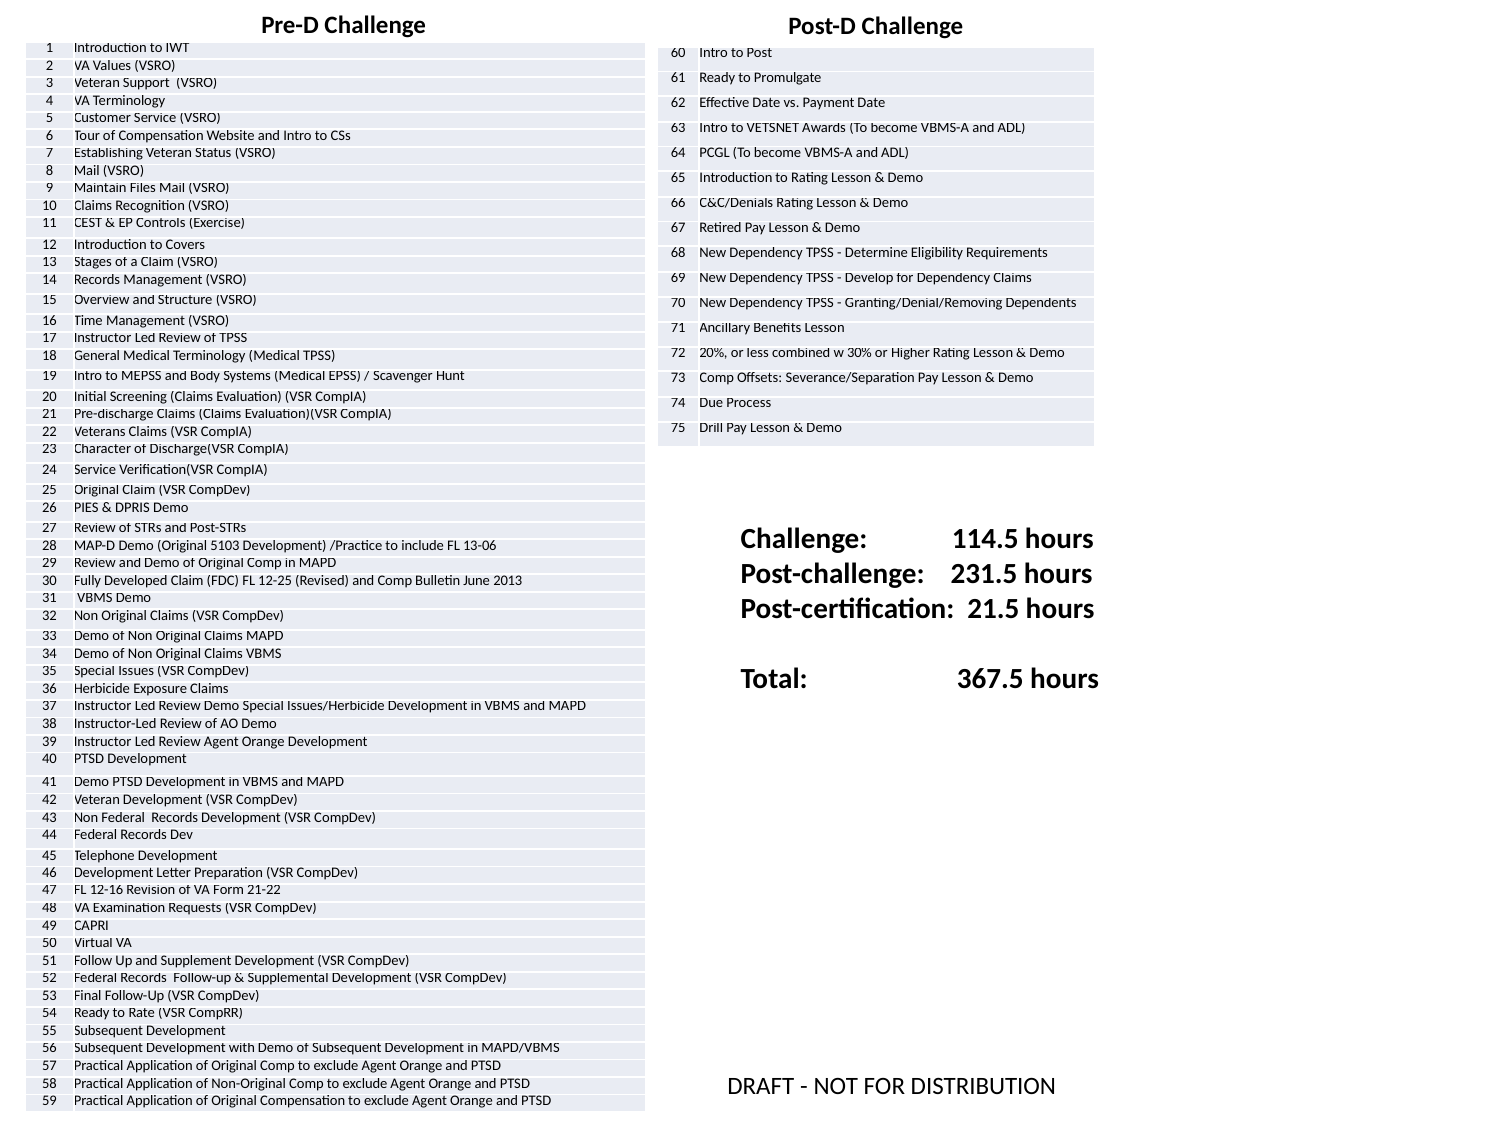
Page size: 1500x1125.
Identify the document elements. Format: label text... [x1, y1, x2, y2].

table_cell 35 [26, 666, 73, 681]
table_cell 51 [26, 955, 73, 971]
table_cell 40 [26, 753, 73, 775]
table_cell Final Follow-Up (VSR CompDev) [75, 990, 645, 1006]
table_cell Claims Recognition (VSRO) [75, 200, 645, 216]
table_cell Federal Records Dev [75, 829, 645, 848]
table_cell 56 [26, 1043, 73, 1059]
table_cell Veterans Claims (VSR CompIA) [75, 426, 645, 442]
table_cell 57 [26, 1060, 73, 1076]
table_cell 64 [658, 147, 698, 170]
table_cell Establishing Veteran Status (VSRO) [75, 148, 645, 164]
table_cell 26 [26, 502, 73, 521]
table_header 1 [26, 43, 73, 58]
table_cell 62 [658, 97, 698, 121]
table_cell Stages of a Claim (VSRO) [75, 257, 645, 272]
table_cell 23 [26, 444, 73, 462]
table_cell 14 [26, 274, 73, 293]
table_cell 16 [26, 315, 73, 331]
table_cell 19 [26, 371, 73, 389]
table_cell 29 [26, 558, 73, 573]
table_cell 46 [26, 867, 73, 883]
table_cell Ready to Promulgate [700, 72, 1094, 95]
table_cell Instructor Led Review Agent Orange Development [75, 736, 645, 752]
table_cell PIES & DPRIS Demo [75, 502, 645, 521]
table_cell Special Issues (VSR CompDev) [75, 666, 645, 681]
table_cell 55 [26, 1025, 73, 1041]
table_cell 25 [26, 485, 73, 500]
table_cell VA Examination Requests (VSR CompDev) [75, 903, 645, 918]
table_cell PCGL (To become VBMS-A and ADL) [700, 147, 1094, 170]
table_cell FL 12-16 Revision of VA Form 21-22 [75, 885, 645, 901]
table_cell Practical Application of Non-Original Comp to exclude Agent Orange and PTSD [75, 1078, 645, 1094]
table_cell Due Process [700, 398, 1094, 421]
table_cell New Dependency TPSS - Develop for Dependency Claims [700, 273, 1094, 296]
table_cell Character of Discharge(VSR CompIA) [75, 444, 645, 462]
table_cell Drill Pay Lesson & Demo [700, 423, 1094, 446]
table_cell 28 [26, 540, 73, 556]
table_cell Intro to VETSNET Awards (To become VBMS-A and ADL) [700, 123, 1094, 146]
table_cell Time Management (VSRO) [75, 315, 645, 331]
table_cell Ready to Rate (VSR CompRR) [75, 1008, 645, 1024]
table_cell 8 [26, 165, 73, 181]
table_cell 53 [26, 990, 73, 1006]
table_cell 13 [26, 257, 73, 272]
table_cell 71 [658, 323, 698, 346]
table_cell Tour of Compensation Website and Intro to CSs [75, 130, 645, 146]
table_cell 22 [26, 426, 73, 442]
table_cell Fully Developed Claim (FDC) FL 12-25 (Revised) and Comp Bulletin June 2013 [75, 575, 645, 591]
table_cell New Dependency TPSS - Determine Eligibility Requirements [700, 247, 1094, 271]
table_cell 69 [658, 273, 698, 296]
table_header 60 [658, 48, 698, 71]
table_cell 9 [26, 183, 73, 199]
table_cell Follow Up and Supplement Development (VSR CompDev) [75, 955, 645, 971]
table_cell 3 [26, 78, 73, 93]
table_cell Introduction to Covers [75, 239, 645, 255]
table_cell Review of STRs and Post-STRs [75, 523, 645, 538]
table_cell 2 [26, 60, 73, 76]
table_cell 32 [26, 610, 73, 629]
table_cell 48 [26, 903, 73, 918]
table_cell 7 [26, 148, 73, 164]
table_cell 10 [26, 200, 73, 216]
text_box DRAFT - NOT FOR DISTRIBUTION [712, 1062, 1250, 1108]
table_cell 63 [658, 123, 698, 146]
table_cell 18 [26, 350, 73, 369]
text_box Challenge: 114.5 hours Post-challenge: 231.5 hours Post-certification: 21.5 hours Total: 367.5 hours [725, 512, 1250, 702]
table_cell 50 [26, 938, 73, 953]
table_cell 24 [26, 464, 73, 483]
table_cell VBMS Demo [75, 593, 645, 608]
table_cell Service Verification(VSR CompIA) [75, 464, 645, 483]
table_cell C&C/Denials Rating Lesson & Demo [700, 198, 1094, 221]
table_cell 74 [658, 398, 698, 421]
table_cell 27 [26, 523, 73, 538]
table_cell 73 [658, 372, 698, 396]
table_cell 38 [26, 718, 73, 734]
table_cell 21 [26, 409, 73, 424]
table_cell Original Claim (VSR CompDev) [75, 485, 645, 500]
table_cell VA Values (VSRO) [75, 60, 645, 76]
table_cell Overview and Structure (VSRO) [75, 295, 645, 313]
table_cell Instructor-Led Review of AO Demo [75, 718, 645, 734]
table_header Intro to Post [700, 48, 1094, 71]
table_cell Demo of Non Original Claims MAPD [75, 631, 645, 646]
table_cell 49 [26, 920, 73, 936]
table_cell 43 [26, 812, 73, 828]
table_cell 61 [658, 72, 698, 95]
table_cell MAP-D Demo (Original 5103 Development) /Practice to include FL 13-06 [75, 540, 645, 556]
table_cell 39 [26, 736, 73, 752]
table_cell 75 [658, 423, 698, 446]
table_cell Federal Records Follow-up & Supplemental Development (VSR CompDev) [75, 973, 645, 988]
table_cell Customer Service (VSRO) [75, 113, 645, 128]
table_cell 30 [26, 575, 73, 591]
table_cell 33 [26, 631, 73, 646]
table_cell 17 [26, 333, 73, 348]
table_cell 34 [26, 648, 73, 664]
table_cell 44 [26, 829, 73, 848]
table_cell 66 [658, 198, 698, 221]
table_cell 67 [658, 222, 698, 245]
table_cell Introduction to Rating Lesson & Demo [700, 172, 1094, 196]
table_cell 11 [26, 218, 73, 237]
table_cell 70 [658, 298, 698, 321]
table_cell Subsequent Development [75, 1025, 645, 1041]
table_cell Non Federal Records Development (VSR CompDev) [75, 812, 645, 828]
table_cell Telephone Development [75, 850, 645, 866]
table_cell Effective Date vs. Payment Date [700, 97, 1094, 121]
table_cell 6 [26, 130, 73, 146]
table_cell CEST & EP Controls (Exercise) [75, 218, 645, 237]
table_cell Mail (VSRO) [75, 165, 645, 181]
table_cell 41 [26, 777, 73, 793]
table_cell Records Management (VSRO) [75, 274, 645, 293]
table_cell Non Original Claims (VSR CompDev) [75, 610, 645, 629]
table_cell Review and Demo of Original Comp in MAPD [75, 558, 645, 573]
table_cell Practical Application of Original Comp to exclude Agent Orange and PTSD [75, 1060, 645, 1076]
table_cell 54 [26, 1008, 73, 1024]
table_cell Instructor Led Review Demo Special Issues/Herbicide Development in VBMS and MAPD [75, 701, 645, 717]
table_cell Instructor Led Review of TPSS [75, 333, 645, 348]
text_box Post-D Challenge [607, 1, 1145, 47]
table_cell 72 [658, 348, 698, 370]
table_cell Veteran Support (VSRO) [75, 78, 645, 93]
table_cell Intro to MEPSS and Body Systems (Medical EPSS) / Scavenger Hunt [75, 371, 645, 389]
table_cell Veteran Development (VSR CompDev) [75, 794, 645, 810]
table_cell 20 [26, 391, 73, 407]
table_cell 47 [26, 885, 73, 901]
table_cell Virtual VA [75, 938, 645, 953]
table_cell Demo PTSD Development in VBMS and MAPD [75, 777, 645, 793]
table_cell General Medical Terminology (Medical TPSS) [75, 350, 645, 369]
table_cell Pre-discharge Claims (Claims Evaluation)(VSR CompIA) [75, 409, 645, 424]
table_cell 20%, or less combined w 30% or Higher Rating Lesson & Demo [700, 348, 1094, 370]
table_cell 5 [26, 113, 73, 128]
table_cell VA Terminology [75, 95, 645, 111]
table_cell 31 [26, 593, 73, 608]
table_cell Maintain Files Mail (VSRO) [75, 183, 645, 199]
table_cell 12 [26, 239, 73, 255]
table_cell 52 [26, 973, 73, 988]
table_cell Demo of Non Original Claims VBMS [75, 648, 645, 664]
table_cell Development Letter Preparation (VSR CompDev) [75, 867, 645, 883]
table_cell Retired Pay Lesson & Demo [700, 222, 1094, 245]
table_cell 68 [658, 247, 698, 271]
table_cell 4 [26, 95, 73, 111]
table_cell Practical Application of Original Compensation to exclude Agent Orange and PTSD [75, 1095, 645, 1111]
table_cell New Dependency TPSS - Granting/Denial/Removing Dependents [700, 298, 1094, 321]
text_box Pre-D Challenge [74, 1, 607, 41]
table_cell Ancillary Benefits Lesson [700, 323, 1094, 346]
table_cell 15 [26, 295, 73, 313]
table_cell 59 [26, 1095, 73, 1111]
table_cell 42 [26, 794, 73, 810]
table_cell Comp Offsets: Severance/Separation Pay Lesson & Demo [700, 372, 1094, 396]
table_cell CAPRI [75, 920, 645, 936]
table_cell PTSD Development [75, 753, 645, 775]
table_cell Initial Screening (Claims Evaluation) (VSR CompIA) [75, 391, 645, 407]
table_header Introduction to IWT [75, 43, 645, 58]
table_cell 65 [658, 172, 698, 196]
table_cell 36 [26, 683, 73, 699]
table_cell 58 [26, 1078, 73, 1094]
table_cell Herbicide Exposure Claims [75, 683, 645, 699]
table_cell Subsequent Development with Demo of Subsequent Development in MAPD/VBMS [75, 1043, 645, 1059]
table_cell 45 [26, 850, 73, 866]
table_cell 37 [26, 701, 73, 717]
